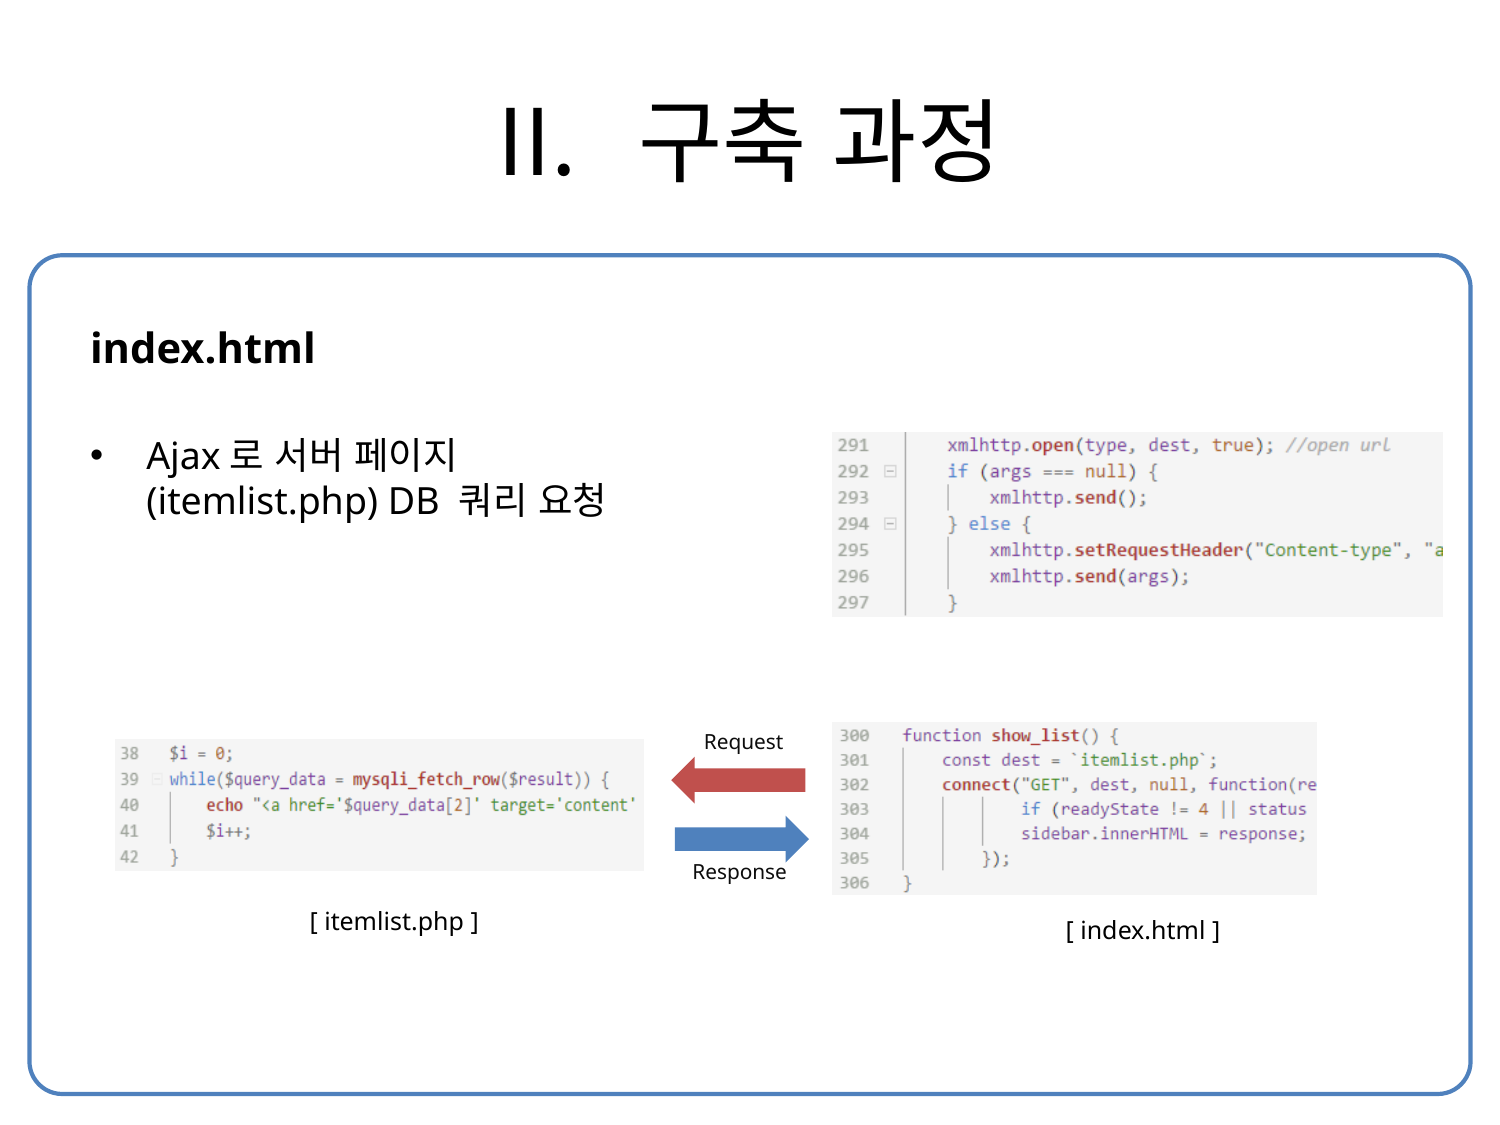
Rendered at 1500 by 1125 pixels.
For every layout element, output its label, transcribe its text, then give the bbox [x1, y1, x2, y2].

text_box 구축 과정 [74, 45, 1425, 233]
text_box [27, 253, 1473, 1097]
text_box [ index.html ] [1050, 906, 1236, 952]
text_box [672, 813, 812, 854]
text_box [669, 759, 808, 806]
picture [832, 722, 1318, 895]
picture [115, 739, 644, 871]
picture [832, 432, 1443, 617]
text_box Response [677, 851, 802, 891]
text_box Request [689, 721, 799, 762]
text_box [ itemlist.php ] [294, 898, 494, 943]
text_box index.html Ajax로 서버 페이지 (itemlist.php) DB 쿼리 요청 [74, 261, 715, 1004]
